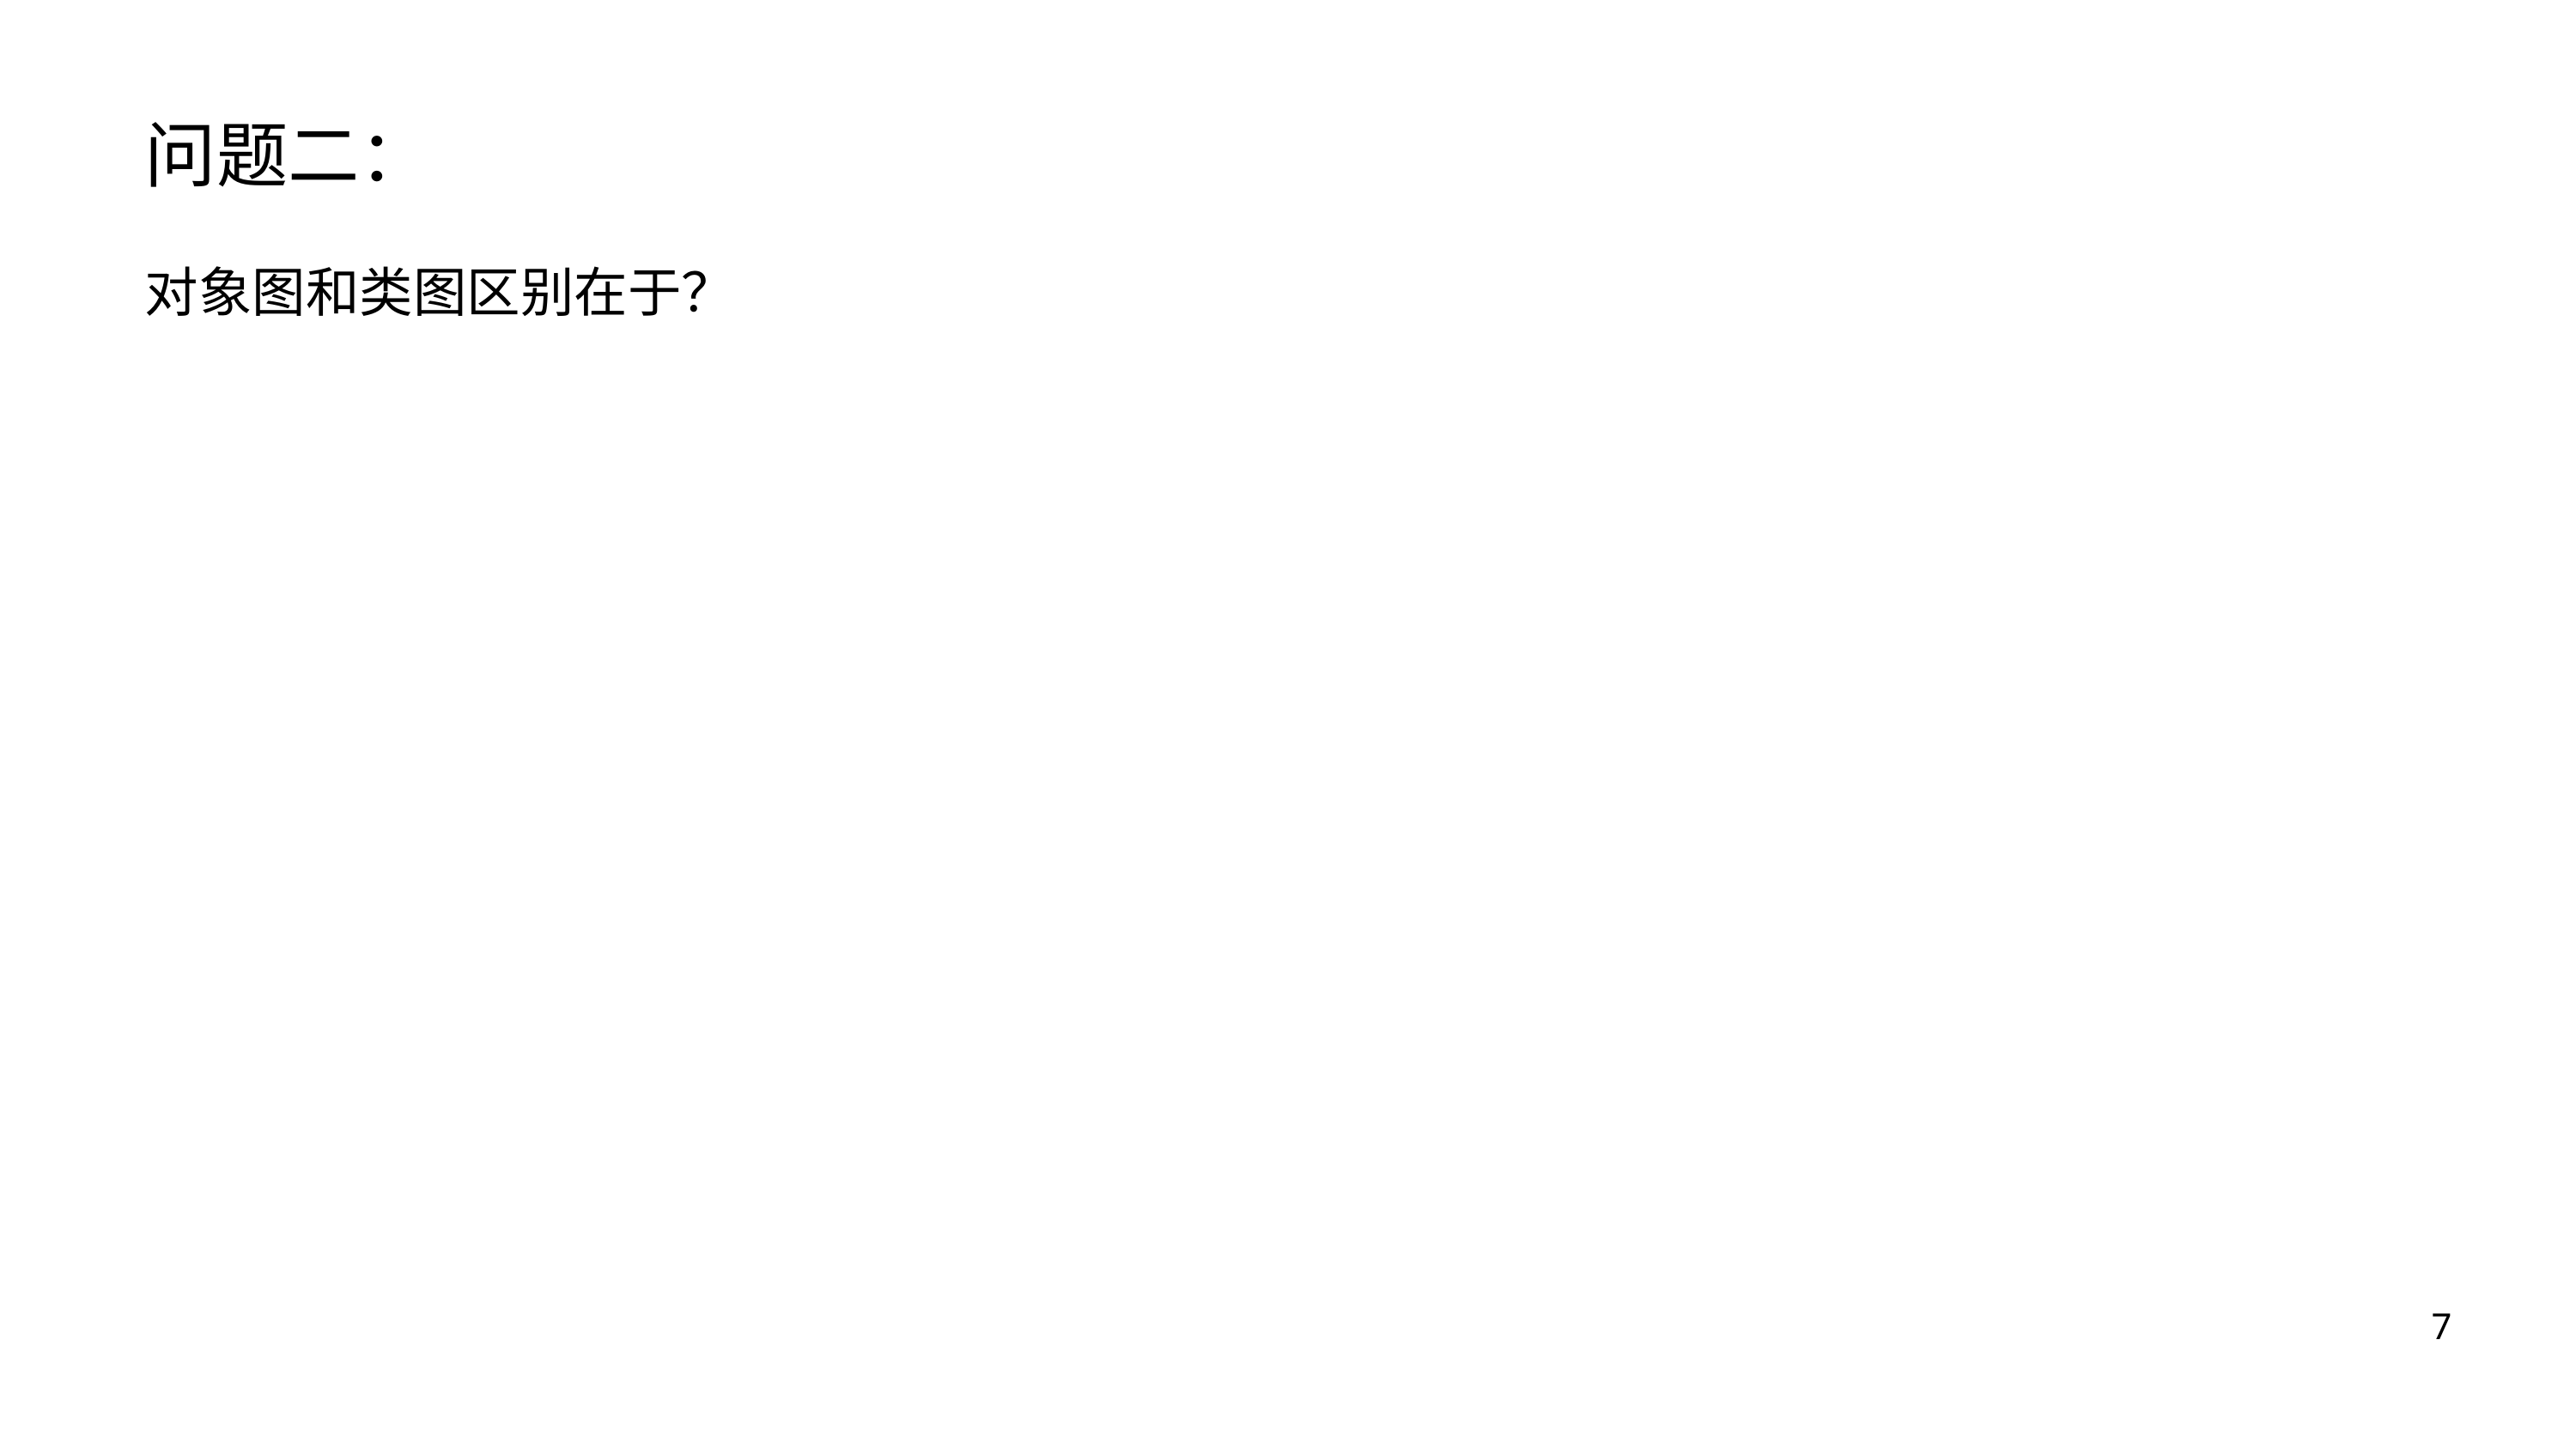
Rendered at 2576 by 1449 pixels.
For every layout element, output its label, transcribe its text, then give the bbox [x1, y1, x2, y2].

text_box 7 [2431, 1296, 2452, 1348]
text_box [144, 101, 2418, 317]
